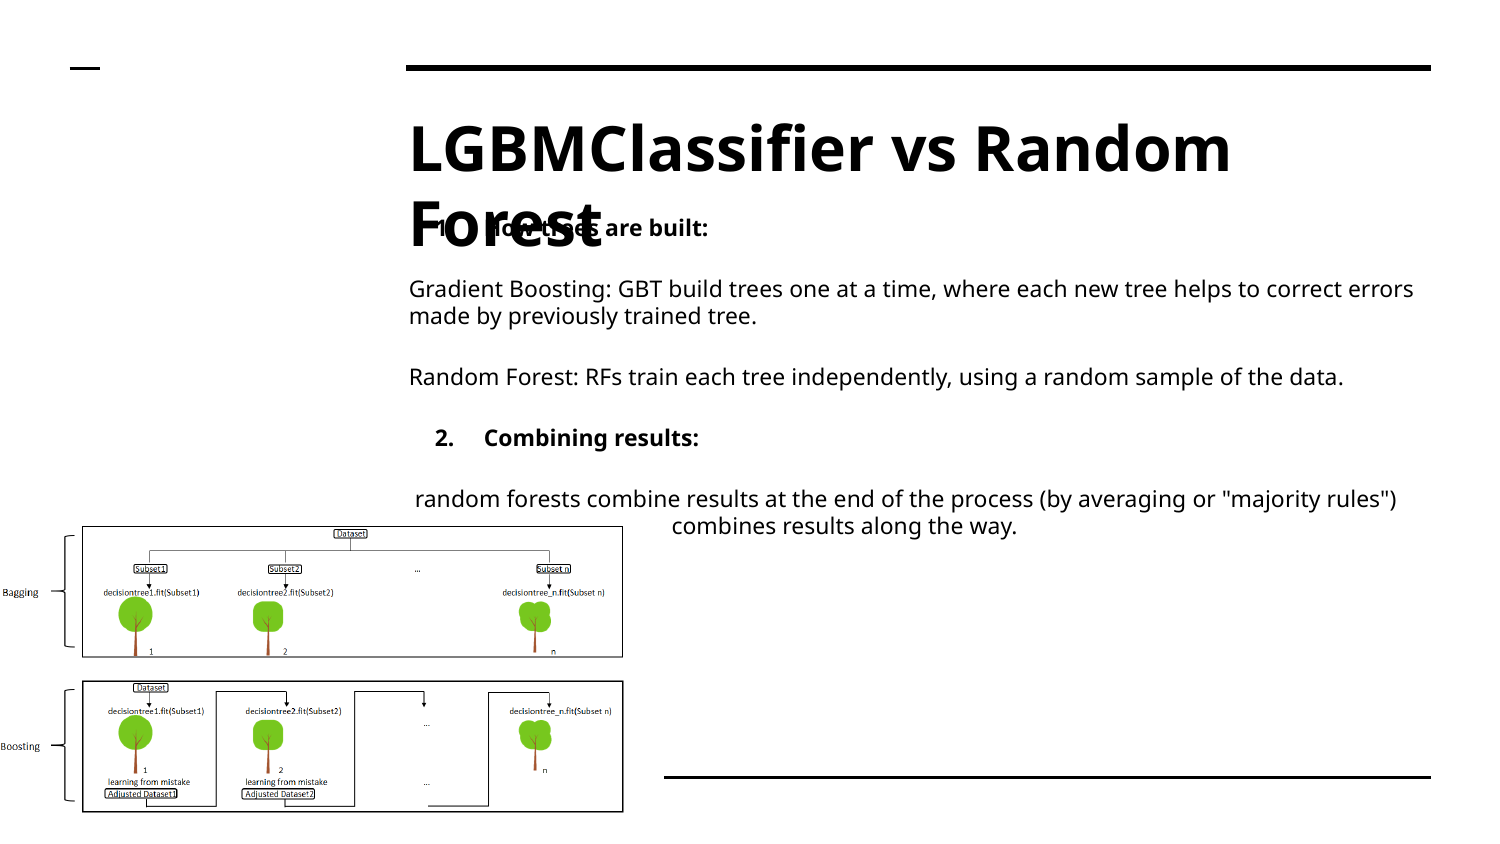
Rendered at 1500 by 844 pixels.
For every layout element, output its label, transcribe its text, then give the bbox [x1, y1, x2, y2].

title LGBMClassifier vs Random Forest [393, 94, 1431, 198]
picture [0, 513, 664, 825]
list How trees are built: Gradient Boosting: GBT build trees one at a time, where each new tree helps to correct errors made by previously trained tree. Random Forest: RFs train each tree independently, using a random sample of the data. Combining results: random forests combine results at the end of the process (by averaging or "majority rules") while gradient boosting combines results along the way. [393, 198, 1431, 575]
